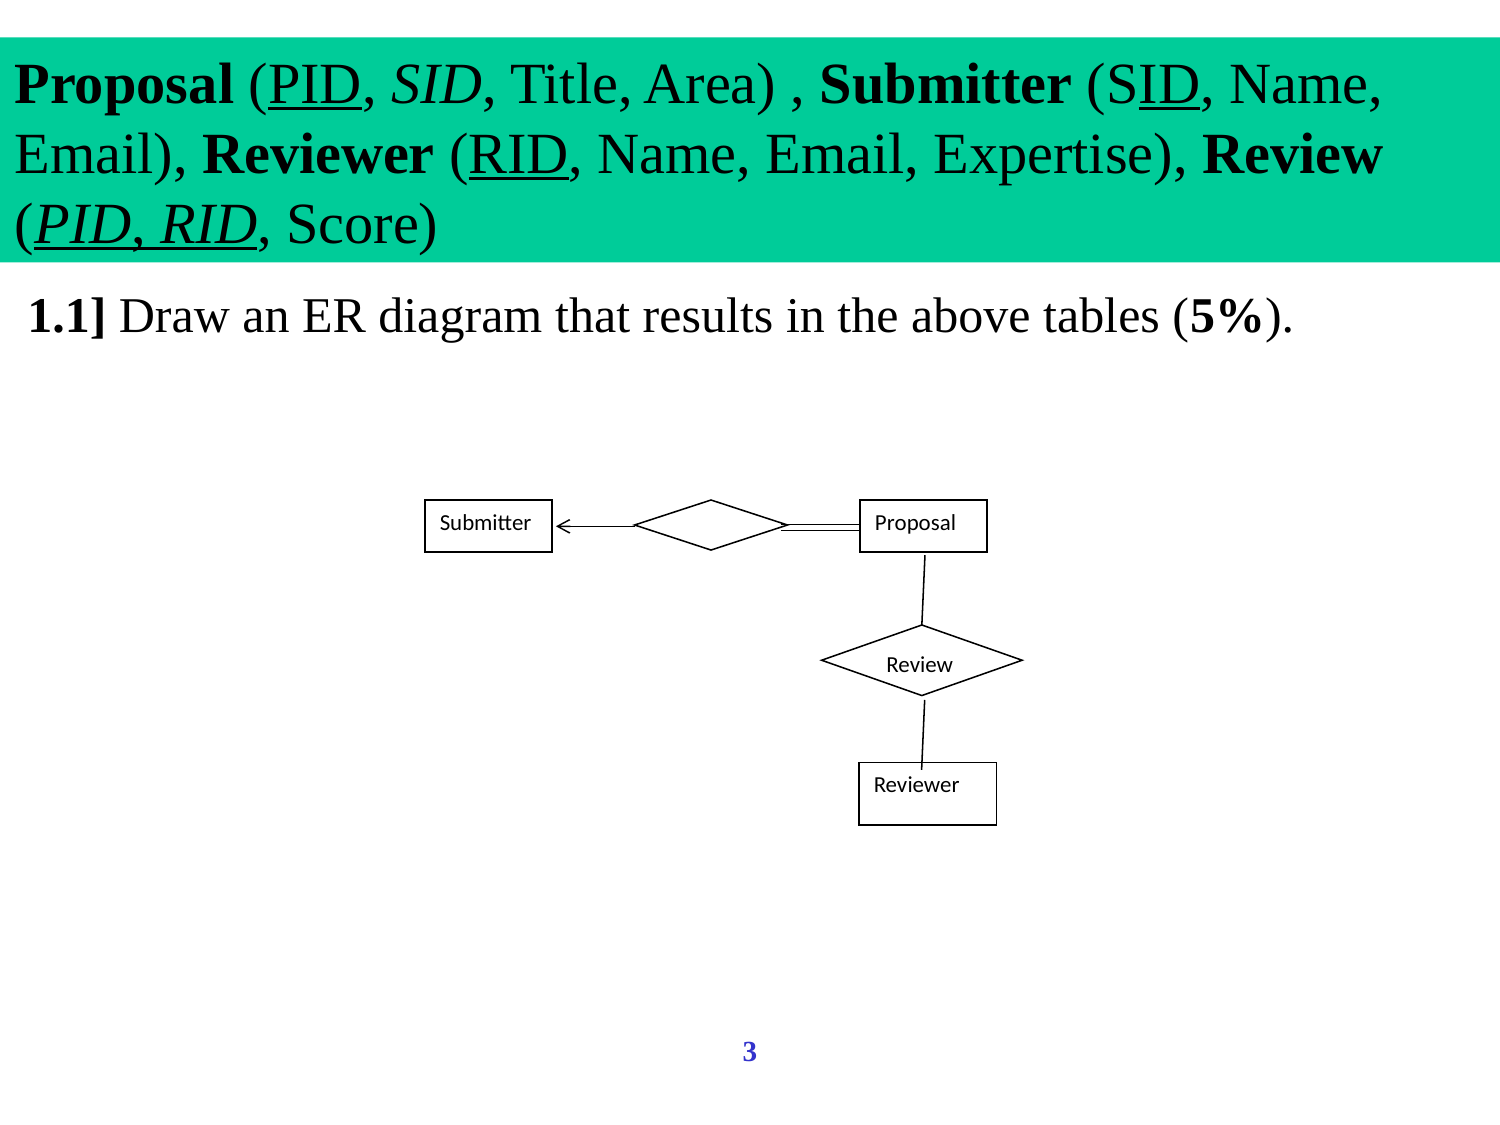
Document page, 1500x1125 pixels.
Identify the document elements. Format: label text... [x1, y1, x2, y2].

text_box Review [821, 627, 1023, 696]
text_box [634, 500, 782, 551]
text_box Reviewer [859, 762, 997, 825]
text_box Proposal [860, 499, 988, 552]
footer 3 [74, 1024, 1426, 1101]
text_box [921, 554, 926, 626]
text_box Proposal (PID, SID, Title, Area) , Submitter (SID, Name, Email), Reviewer (RID, Name, Email, Expertise), Review (PID, RID, Score) [0, 37, 1500, 263]
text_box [921, 699, 925, 770]
text_box 1.1] Draw an ER diagram that results in the above tables (5%). [0, 274, 1463, 350]
text_box Submitter [424, 499, 553, 552]
